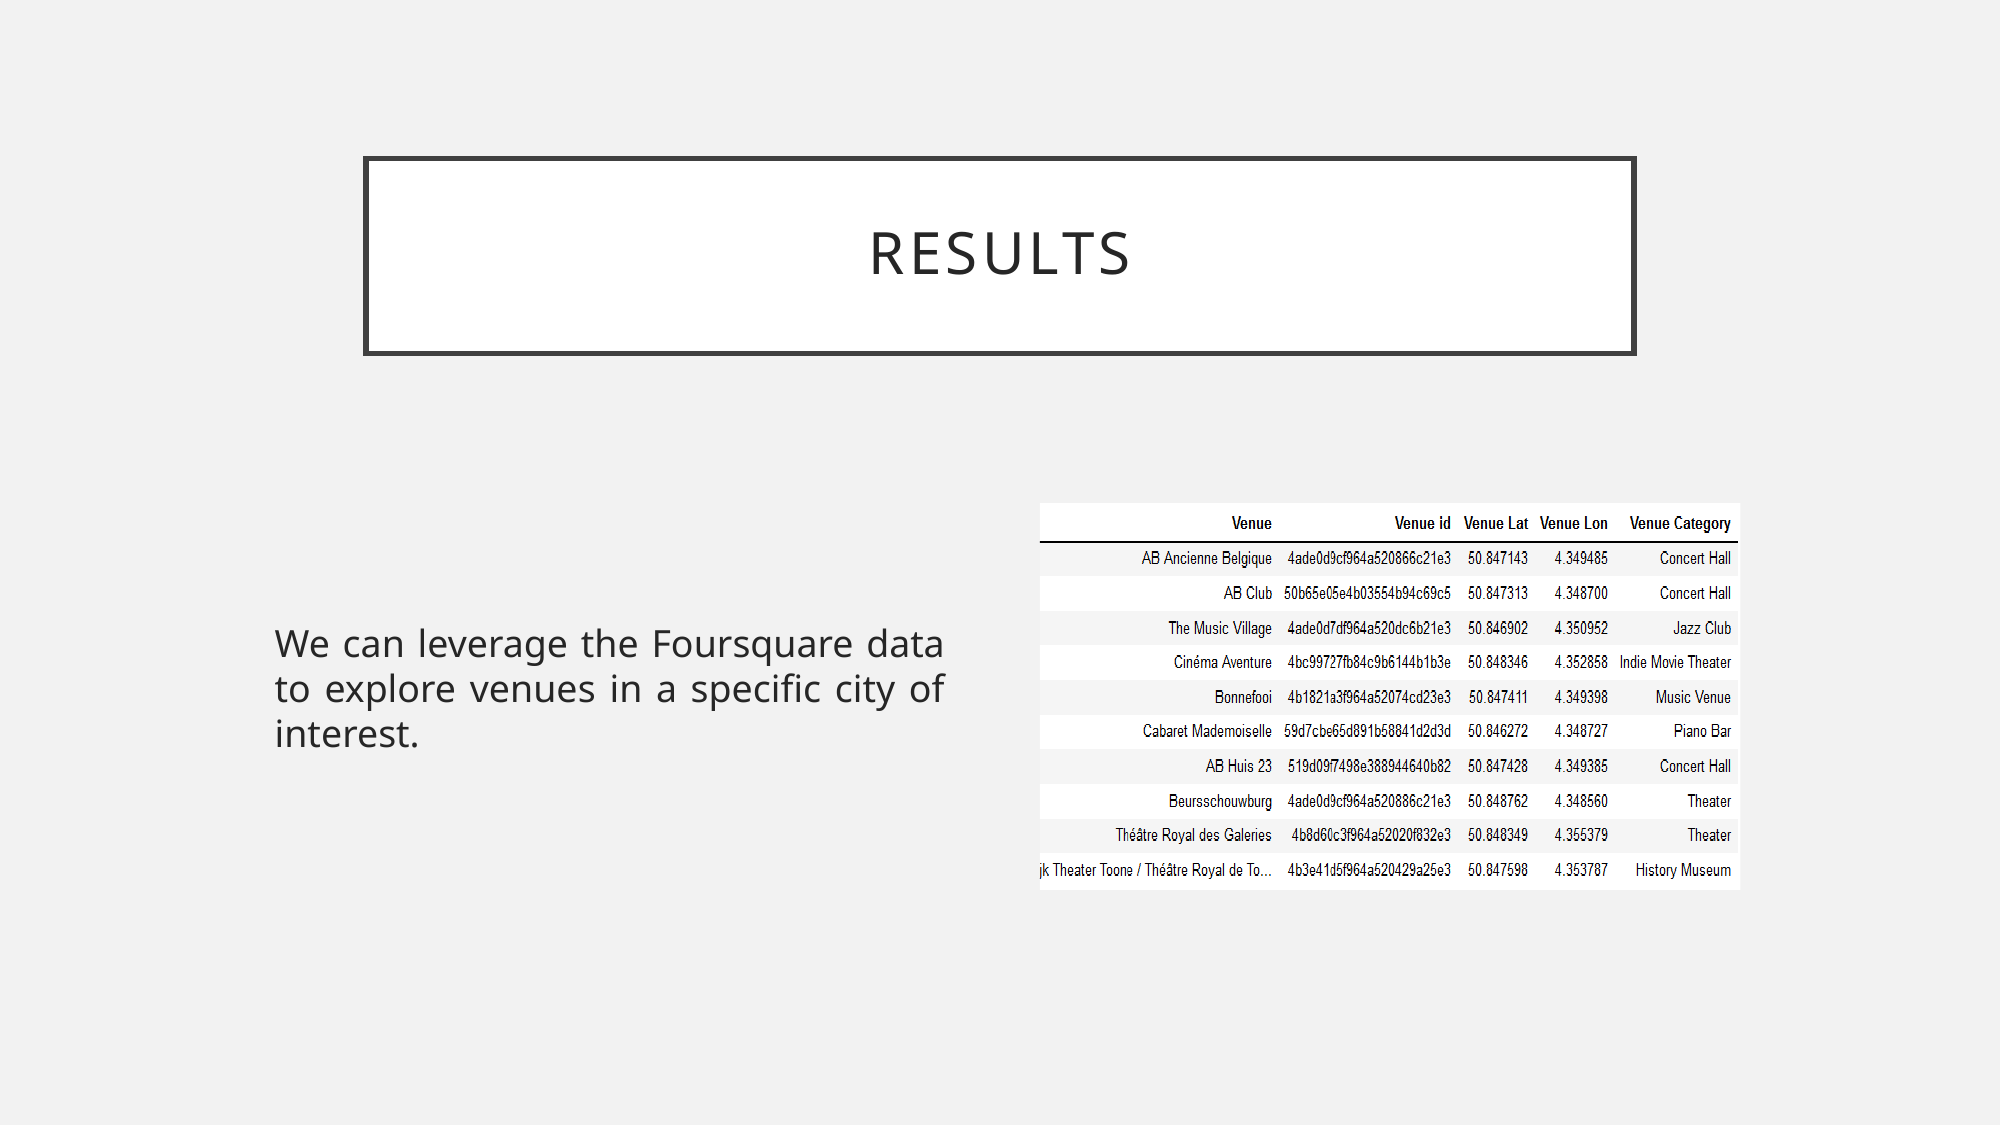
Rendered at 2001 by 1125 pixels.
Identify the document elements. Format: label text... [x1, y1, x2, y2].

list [1039, 503, 1741, 891]
list We can leverage the Foursquare data to explore venues in a specific city of interest. [259, 432, 961, 942]
title results [363, 156, 1637, 356]
